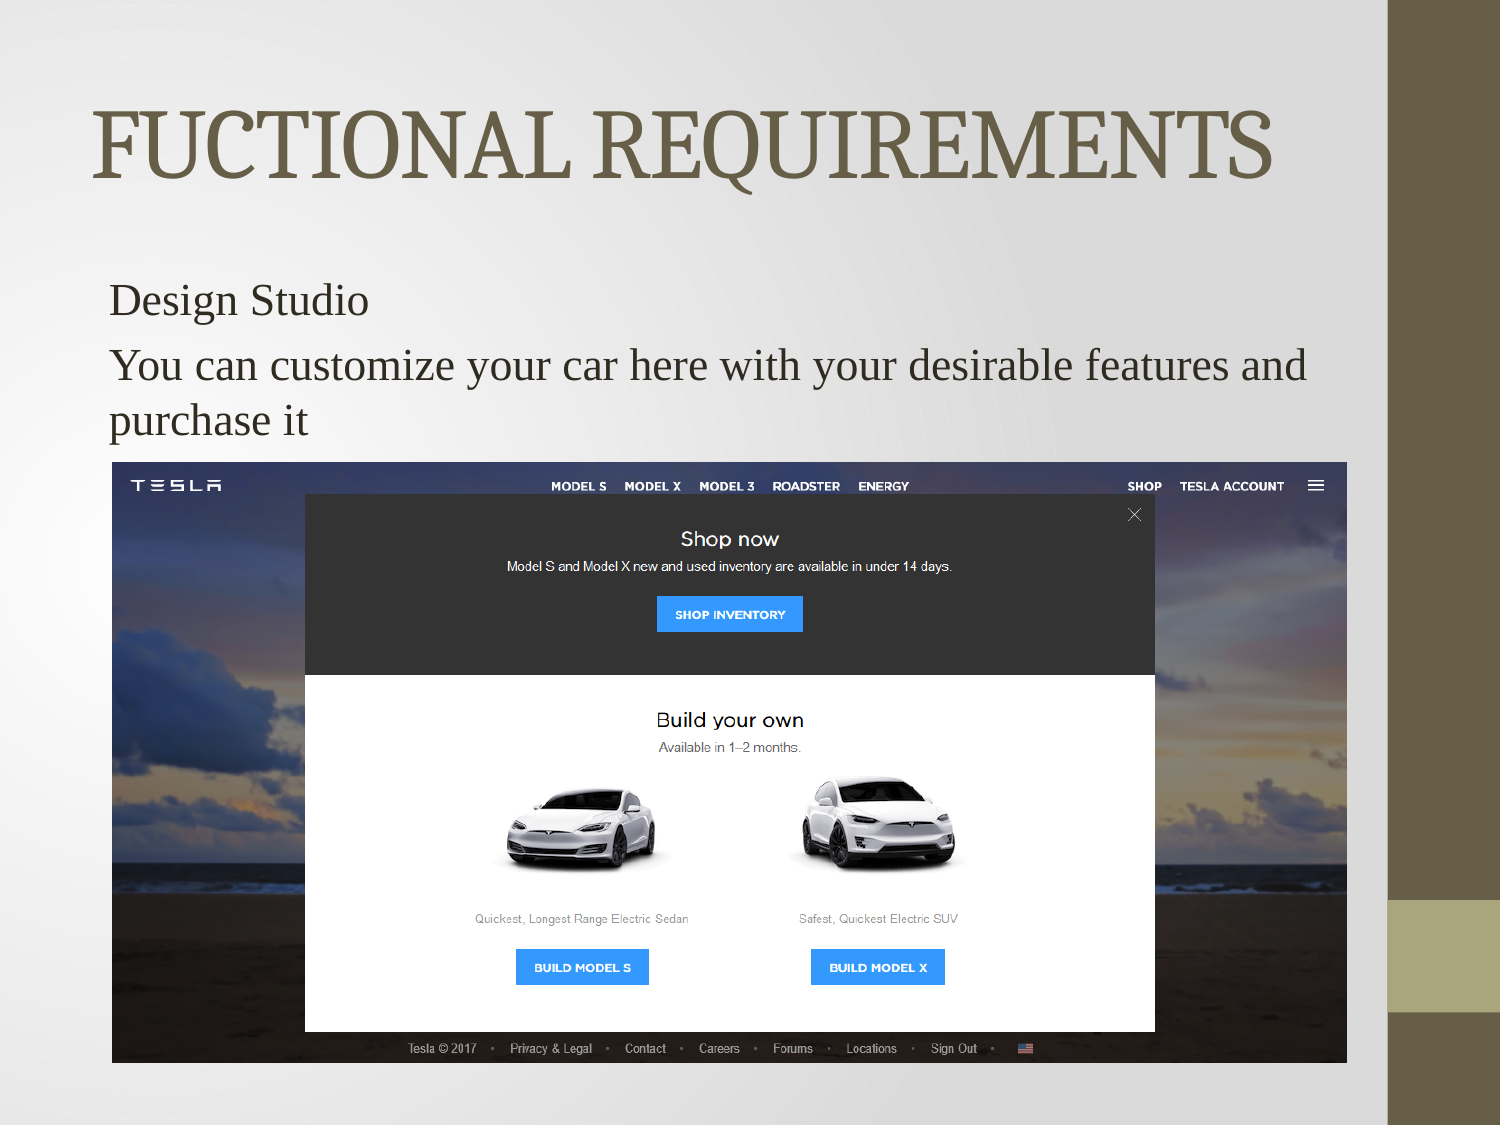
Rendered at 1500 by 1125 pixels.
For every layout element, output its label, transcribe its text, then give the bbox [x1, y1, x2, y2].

title FUCTIONAL REQUIREMENTS [75, 45, 1325, 233]
picture [111, 461, 1348, 1063]
list Design Studio You can customize your car here with your desirable features and purchase it [75, 262, 1325, 1050]
